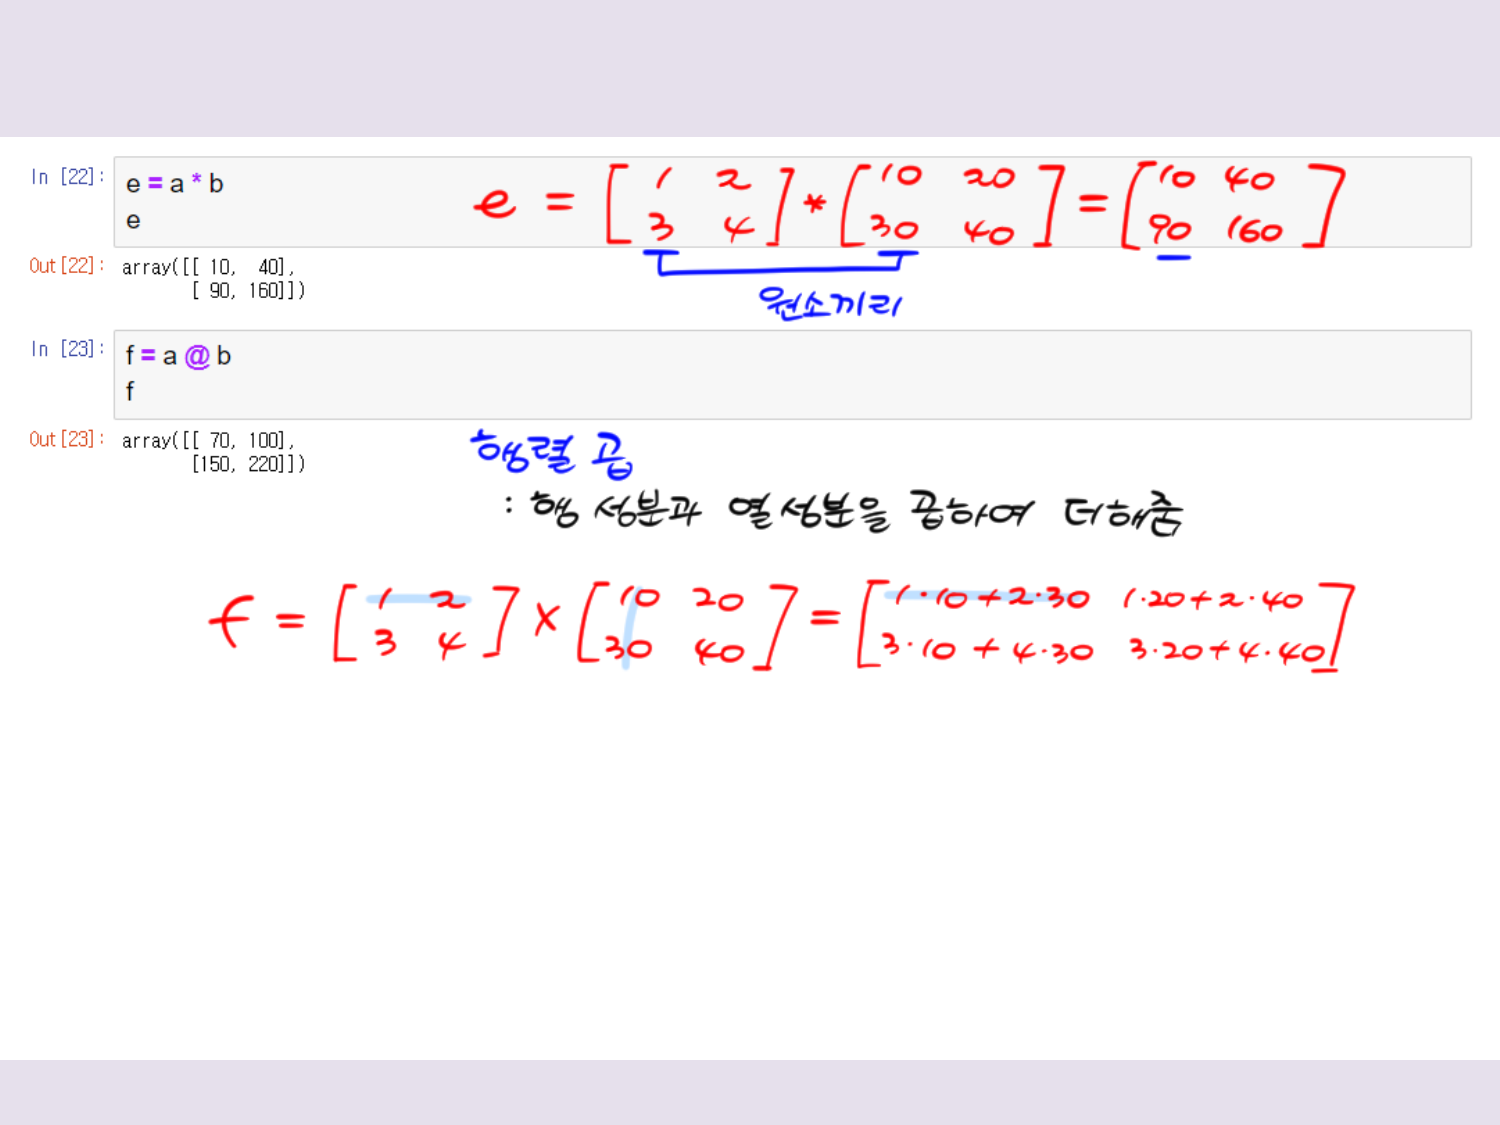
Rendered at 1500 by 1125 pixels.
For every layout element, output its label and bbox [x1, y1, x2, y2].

picture [0, 136, 1500, 1061]
